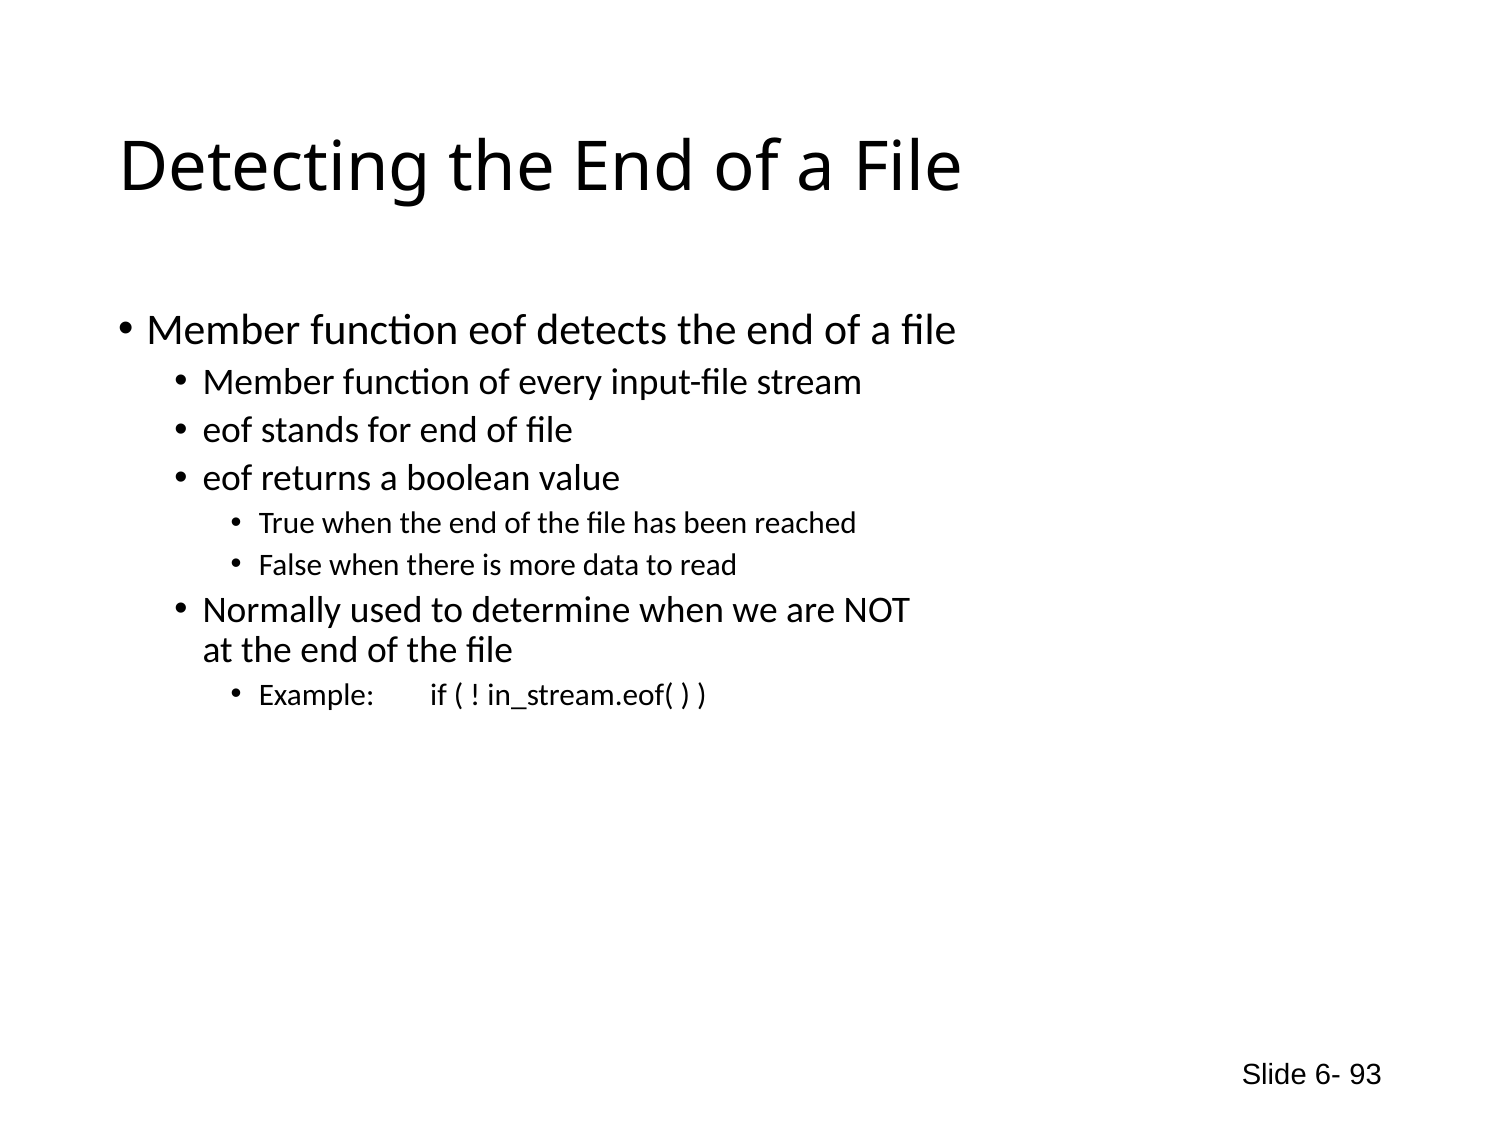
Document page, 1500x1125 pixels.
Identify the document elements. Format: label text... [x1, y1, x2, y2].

list Member function eof detects the end of a file Member function of every input-file stream eof stands for end of file eof returns a boolean value True when the end of the file has been reached False when there is more data to read Normally used to determine when we are NOT at the end of the file Example: if ( ! in_stream.eof( ) ) [103, 299, 1397, 800]
title Detecting the End of a File [103, 59, 1397, 278]
slide_number Slide 6- 93 [1059, 1042, 1397, 1103]
